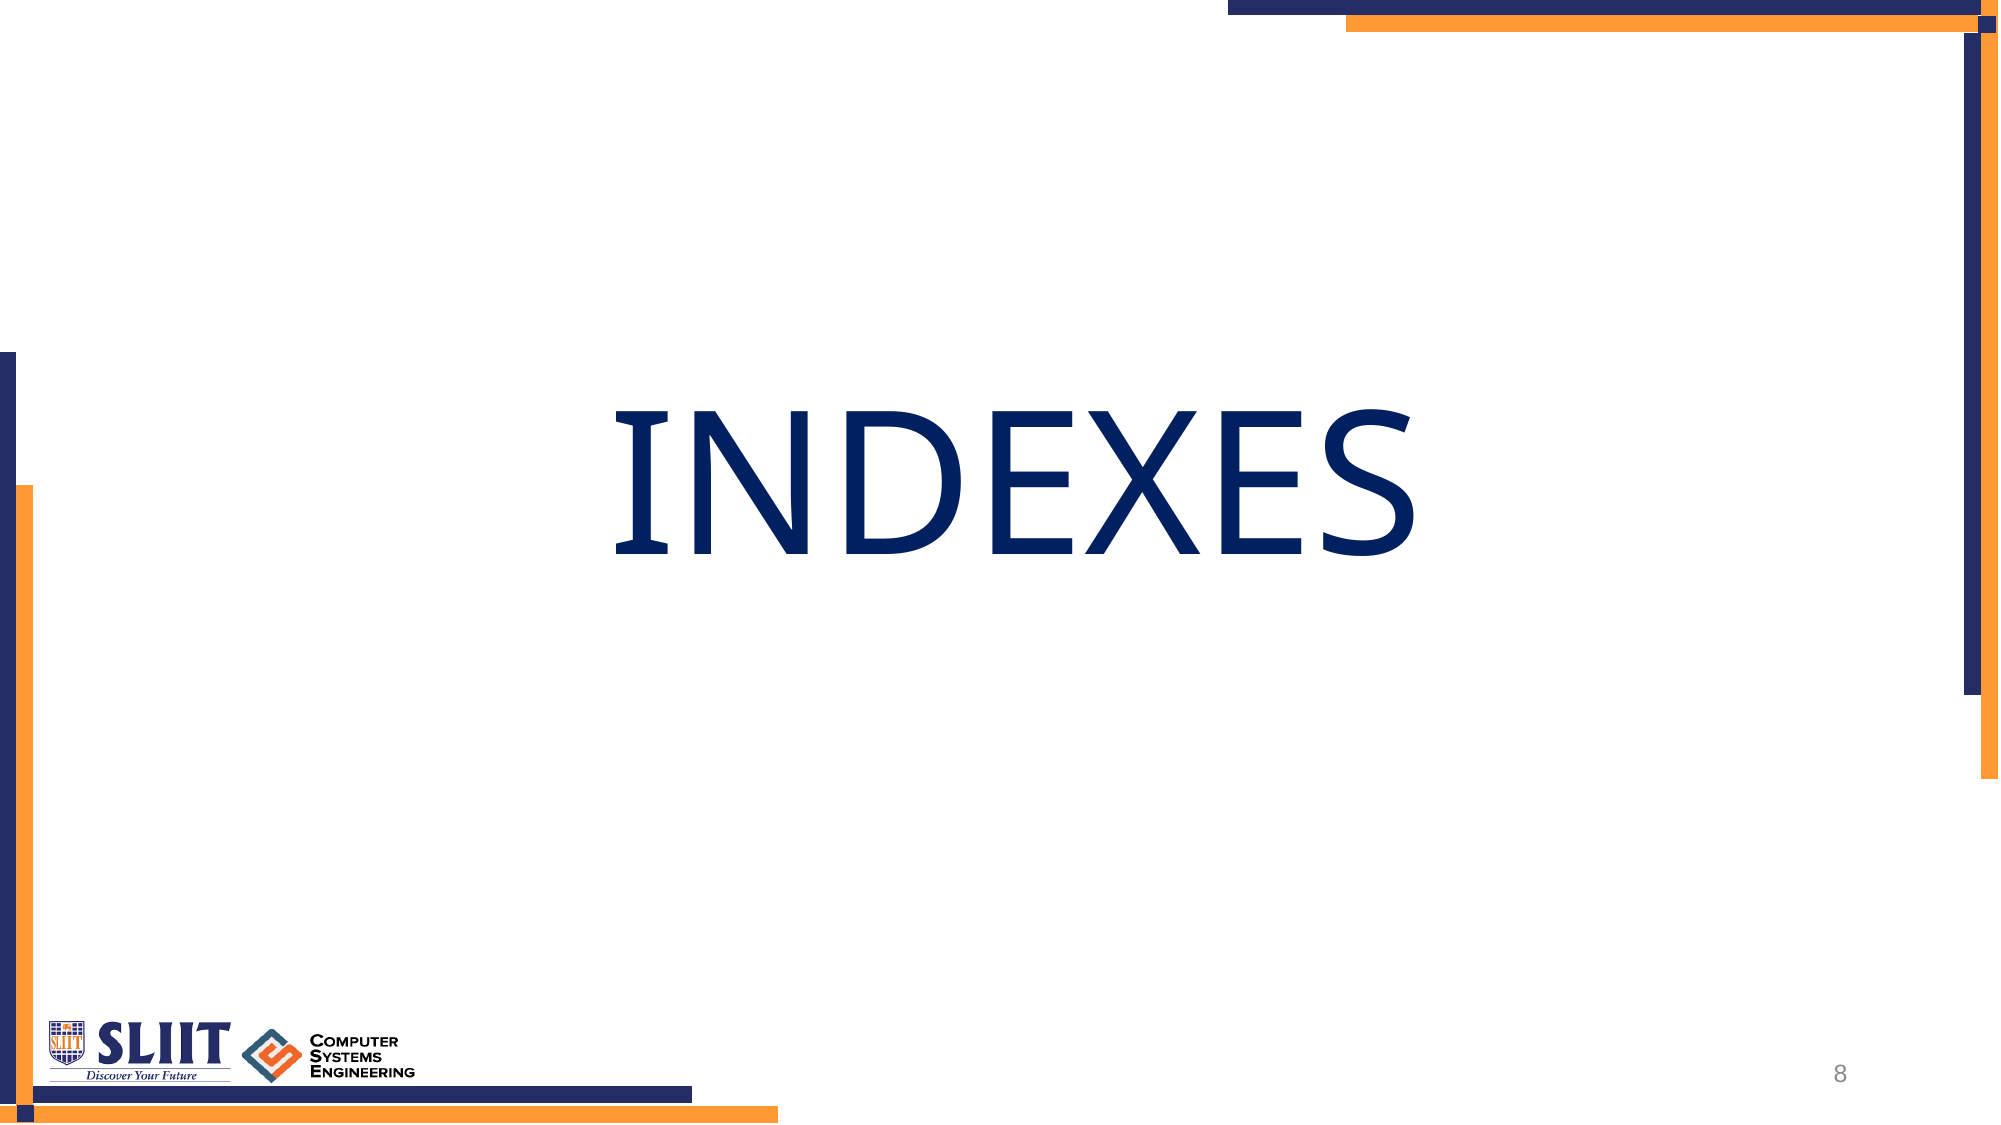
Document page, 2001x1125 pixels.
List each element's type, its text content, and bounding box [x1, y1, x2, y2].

picture [240, 1025, 422, 1085]
slide_number 8 [1412, 1042, 1863, 1103]
title INDEXES [153, 334, 1879, 646]
picture [49, 1021, 231, 1082]
